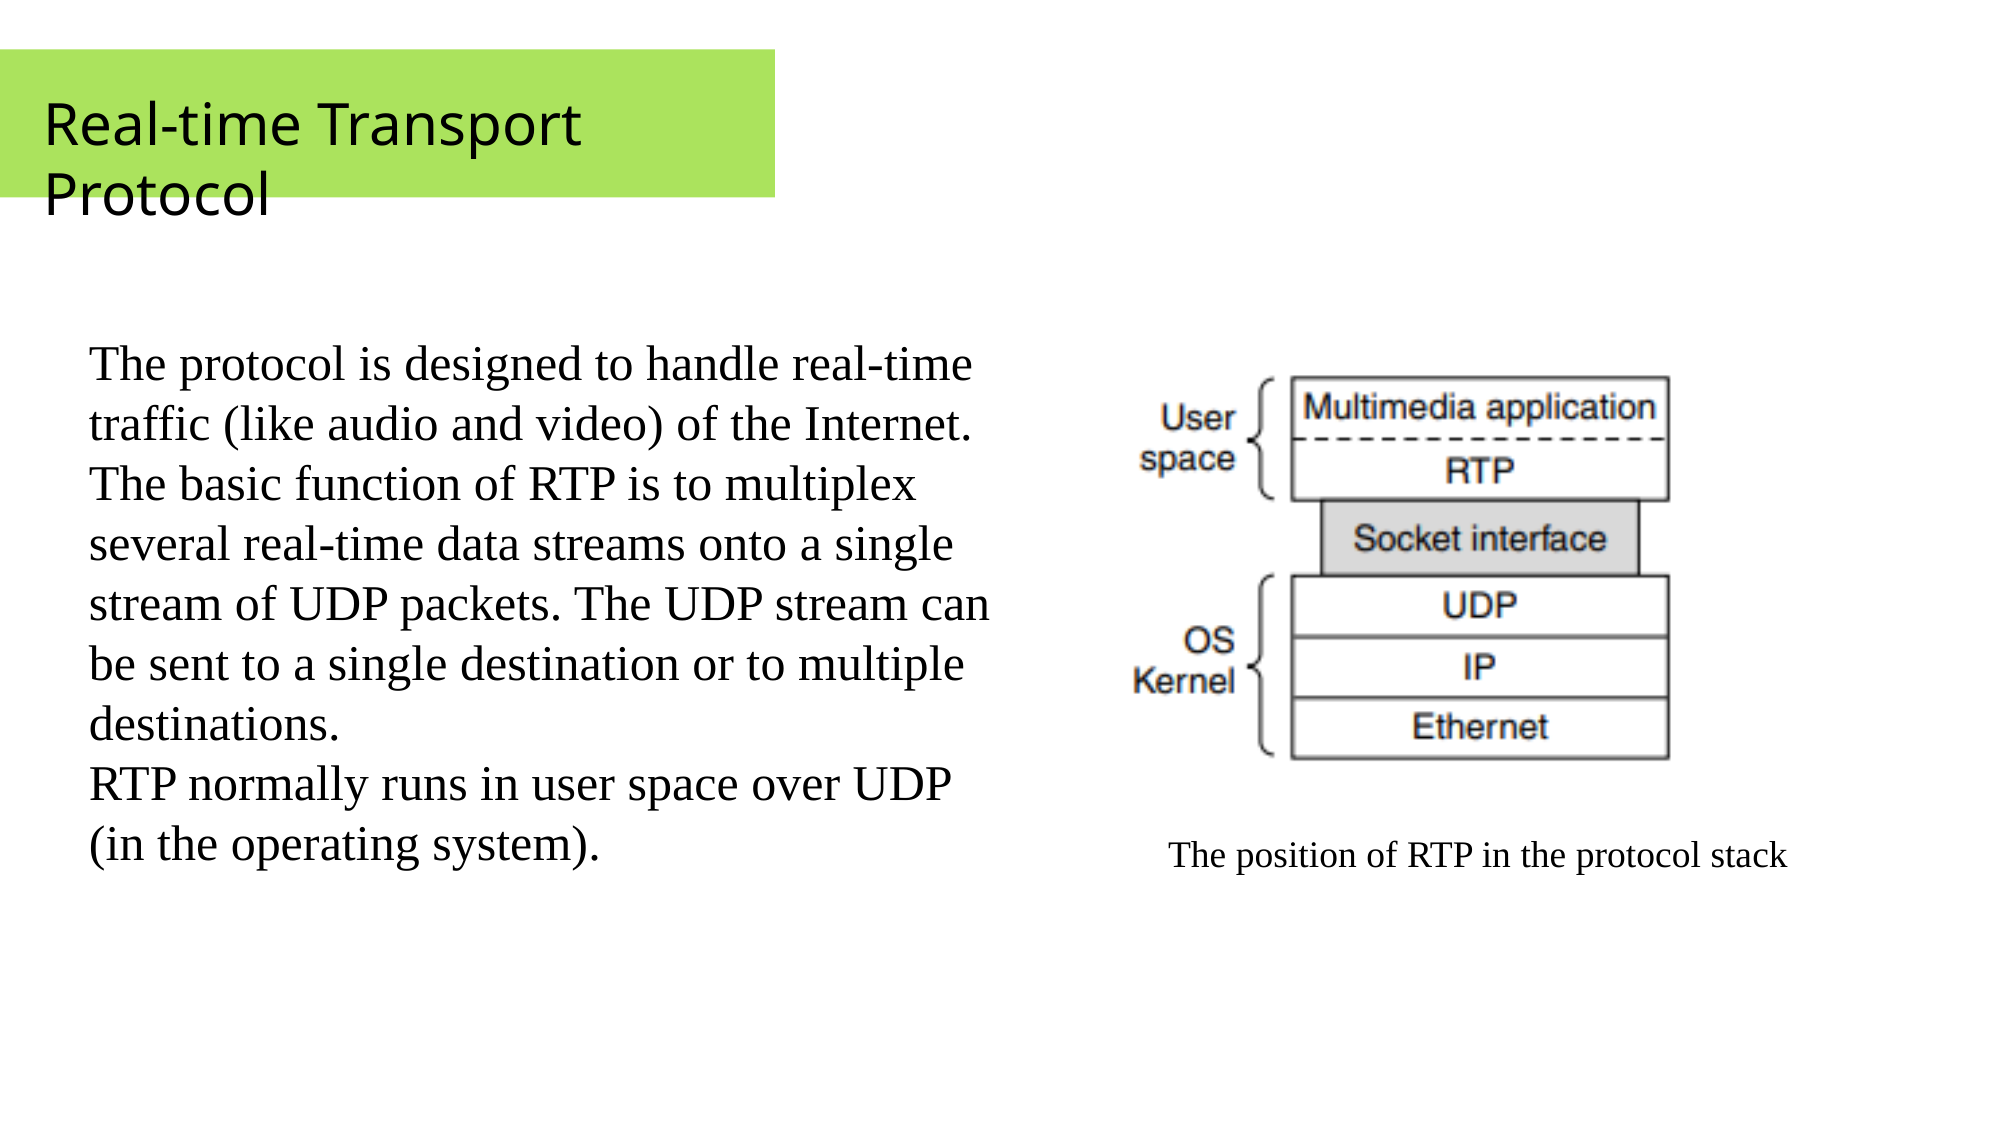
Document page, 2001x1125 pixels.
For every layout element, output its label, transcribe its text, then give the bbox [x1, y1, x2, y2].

text_box Real-time Transport Protocol [43, 87, 748, 227]
picture [1119, 331, 1730, 823]
text_box [0, 48, 776, 198]
text_box The position of RTP in the protocol stack [1153, 822, 1805, 883]
text_box The protocol is designed to handle real-time traffic (like audio and video) of the Internet. The basic function of RTP is to multiplex several real-time data streams onto a single stream of UDP packets. The UDP stream can be sent to a single destination or to multiple destinations. RTP normally runs in user space over UDP (in the operating system). [74, 322, 1030, 878]
